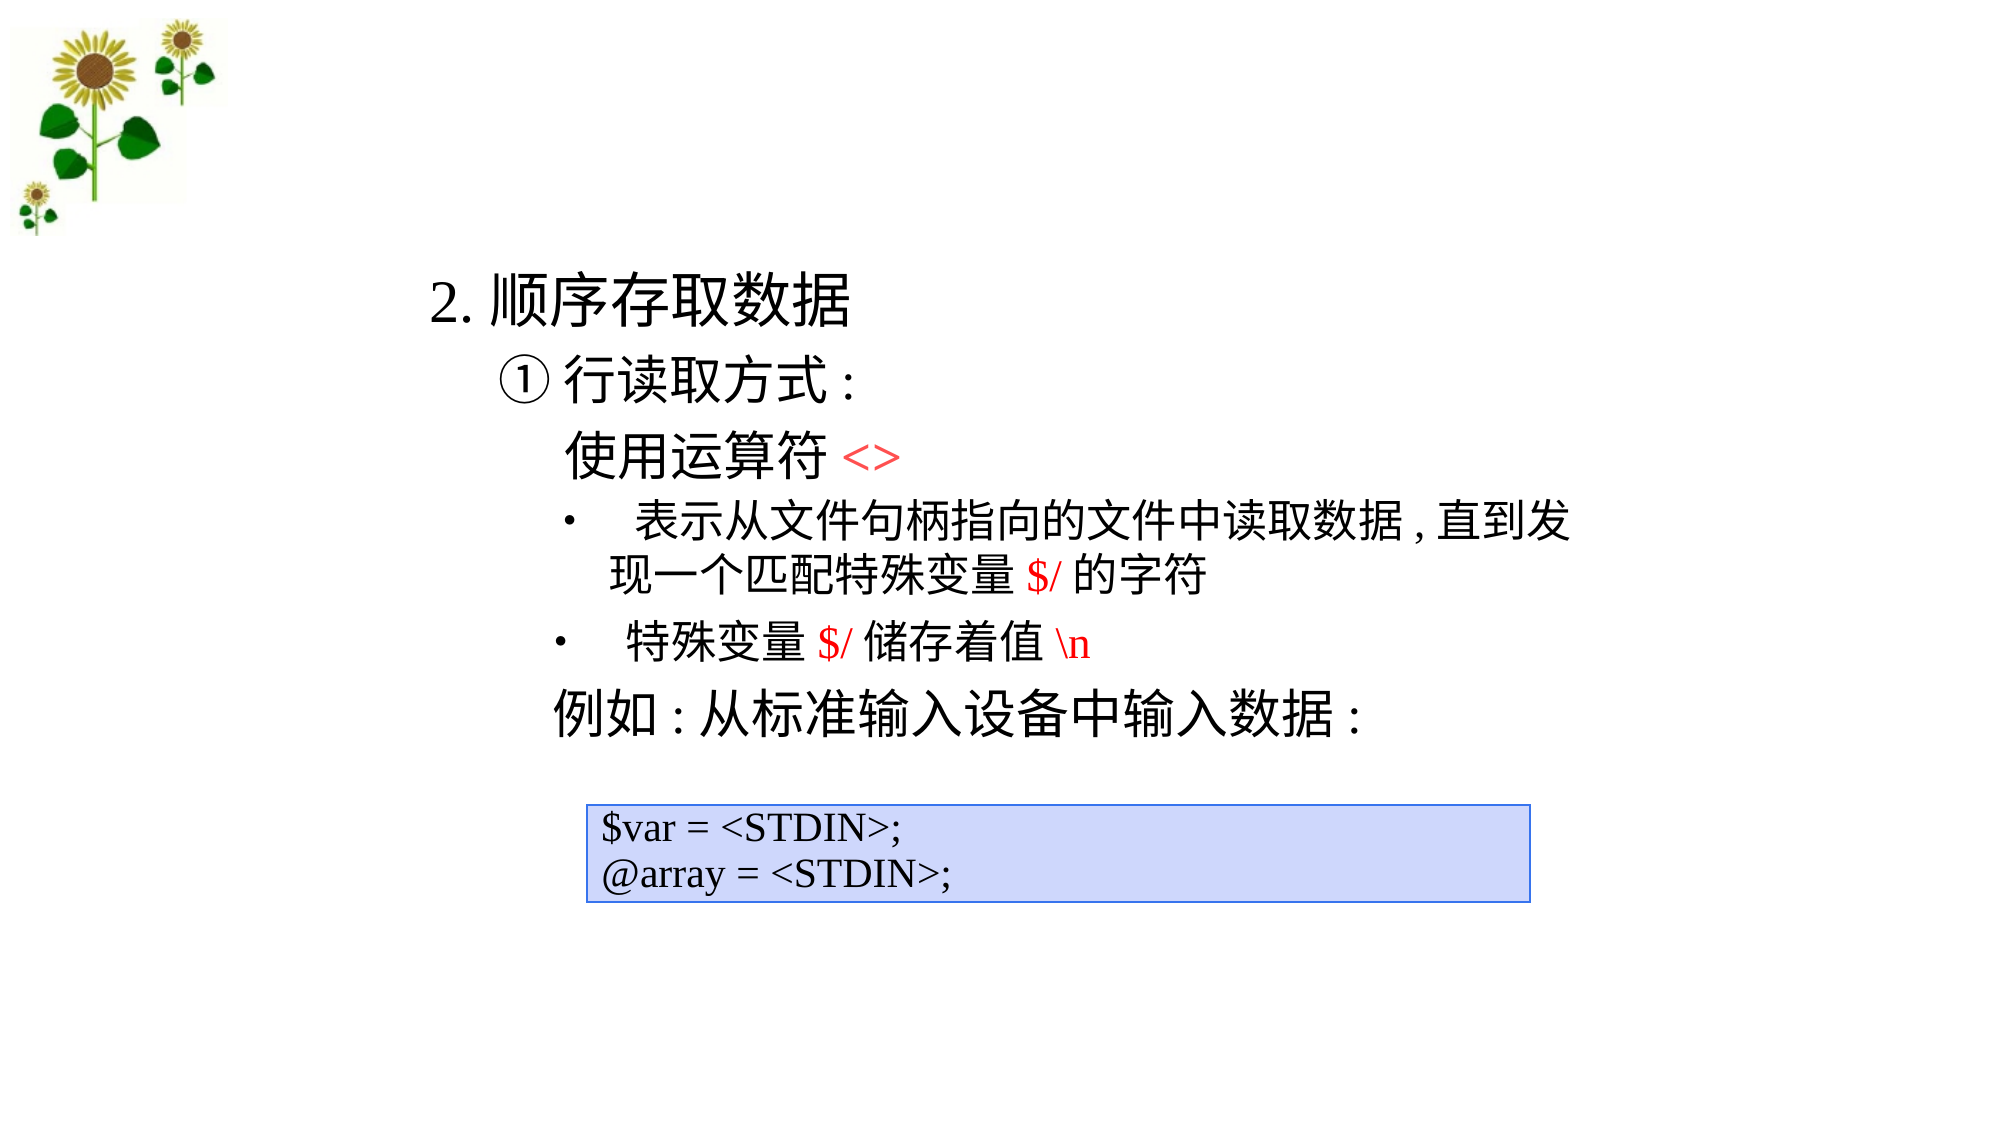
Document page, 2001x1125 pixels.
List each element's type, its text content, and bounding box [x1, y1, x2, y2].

text_box @array = <STDIN>; [601, 865, 953, 903]
picture [10, 18, 228, 236]
text_box ①行读取方式: 使用运算符<> [498, 353, 903, 494]
text_box $var = <STDIN>; [601, 819, 903, 858]
text_box • 特殊变量$/储存着值\n [538, 619, 1091, 675]
text_box 2.顺序存取数据 [429, 270, 853, 342]
text_box [586, 804, 1531, 903]
text_box 现一个匹配特殊变量$/的字符 [608, 553, 1209, 609]
text_box • 表示从文件句柄指向的文件中读取数据,直到发 [547, 498, 1573, 554]
text_box 例如:从标准输入设备中输入数据: [552, 687, 1363, 752]
